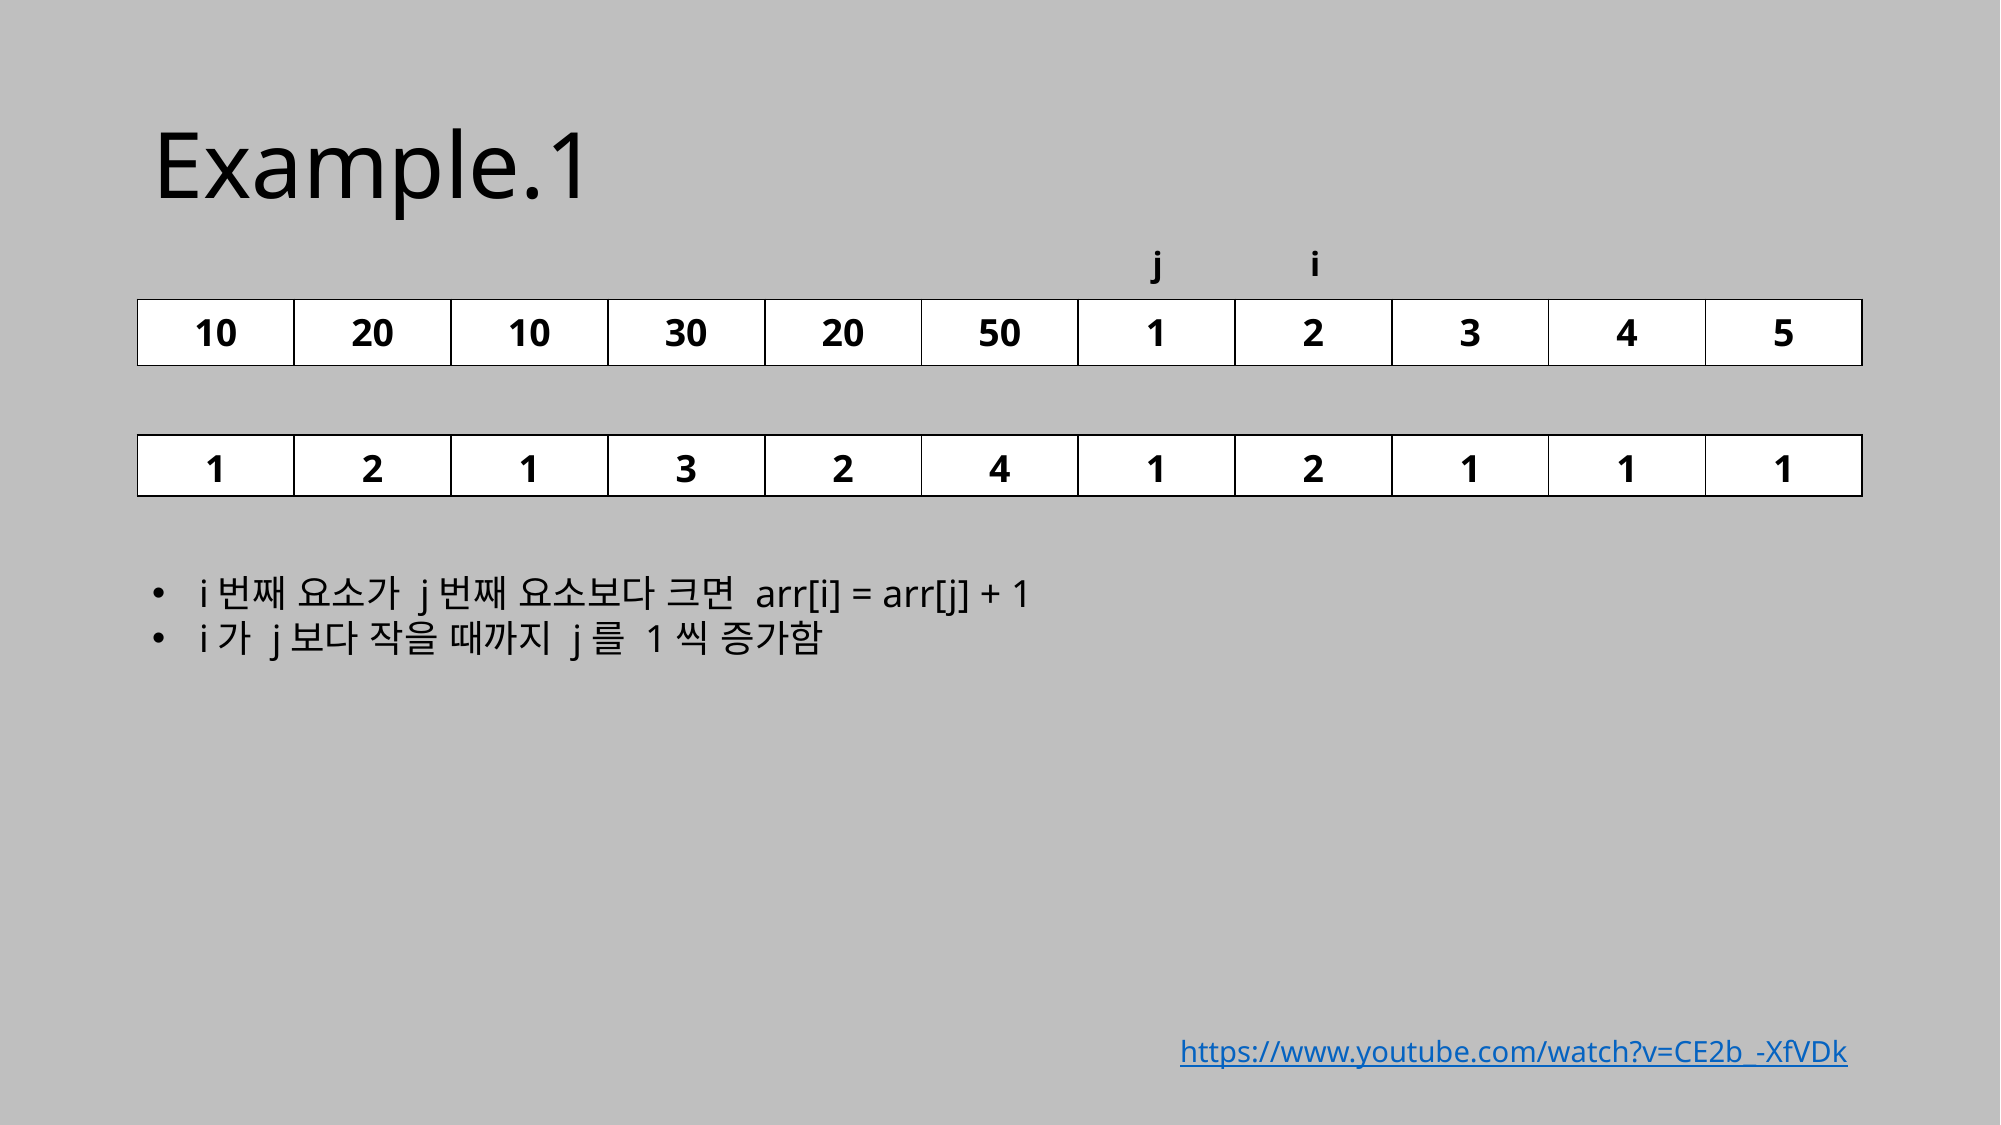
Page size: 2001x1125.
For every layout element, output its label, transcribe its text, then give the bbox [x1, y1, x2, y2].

table_header 1 [1393, 436, 1548, 495]
text_box j [1106, 236, 1210, 291]
table_header 5 [1706, 300, 1861, 365]
table_header 20 [295, 300, 450, 365]
table_header 1 [1079, 300, 1234, 365]
table_header 30 [609, 300, 764, 365]
table_header 2 [1236, 300, 1391, 365]
text_box i [1263, 236, 1367, 291]
table_header 2 [295, 436, 450, 495]
table_header 2 [1236, 436, 1391, 495]
table_header 1 [1706, 436, 1861, 495]
table_header 3 [609, 436, 764, 495]
title Example.1 [137, 59, 1863, 278]
table_header 20 [766, 300, 921, 365]
table_header 1 [1549, 436, 1705, 495]
table_header 50 [922, 300, 1077, 365]
table_header 10 [452, 300, 607, 365]
table_header 1 [138, 436, 293, 495]
table_header 4 [1549, 300, 1705, 365]
table_header 2 [766, 436, 921, 495]
table_header 10 [138, 300, 293, 365]
text_box https://www.youtube.com/watch?v=CE2b_-XfVDk [137, 1025, 1863, 1081]
table_header 4 [922, 436, 1077, 495]
table_header 1 [1079, 436, 1234, 495]
text_box i번째 요소가 j번째 요소보다 크면 arr[i] = arr[j] + 1 i가 j보다 작을 때까지 j를 1씩 증가함 [137, 562, 1863, 668]
table_header 1 [452, 436, 607, 495]
table_header 3 [1393, 300, 1548, 365]
